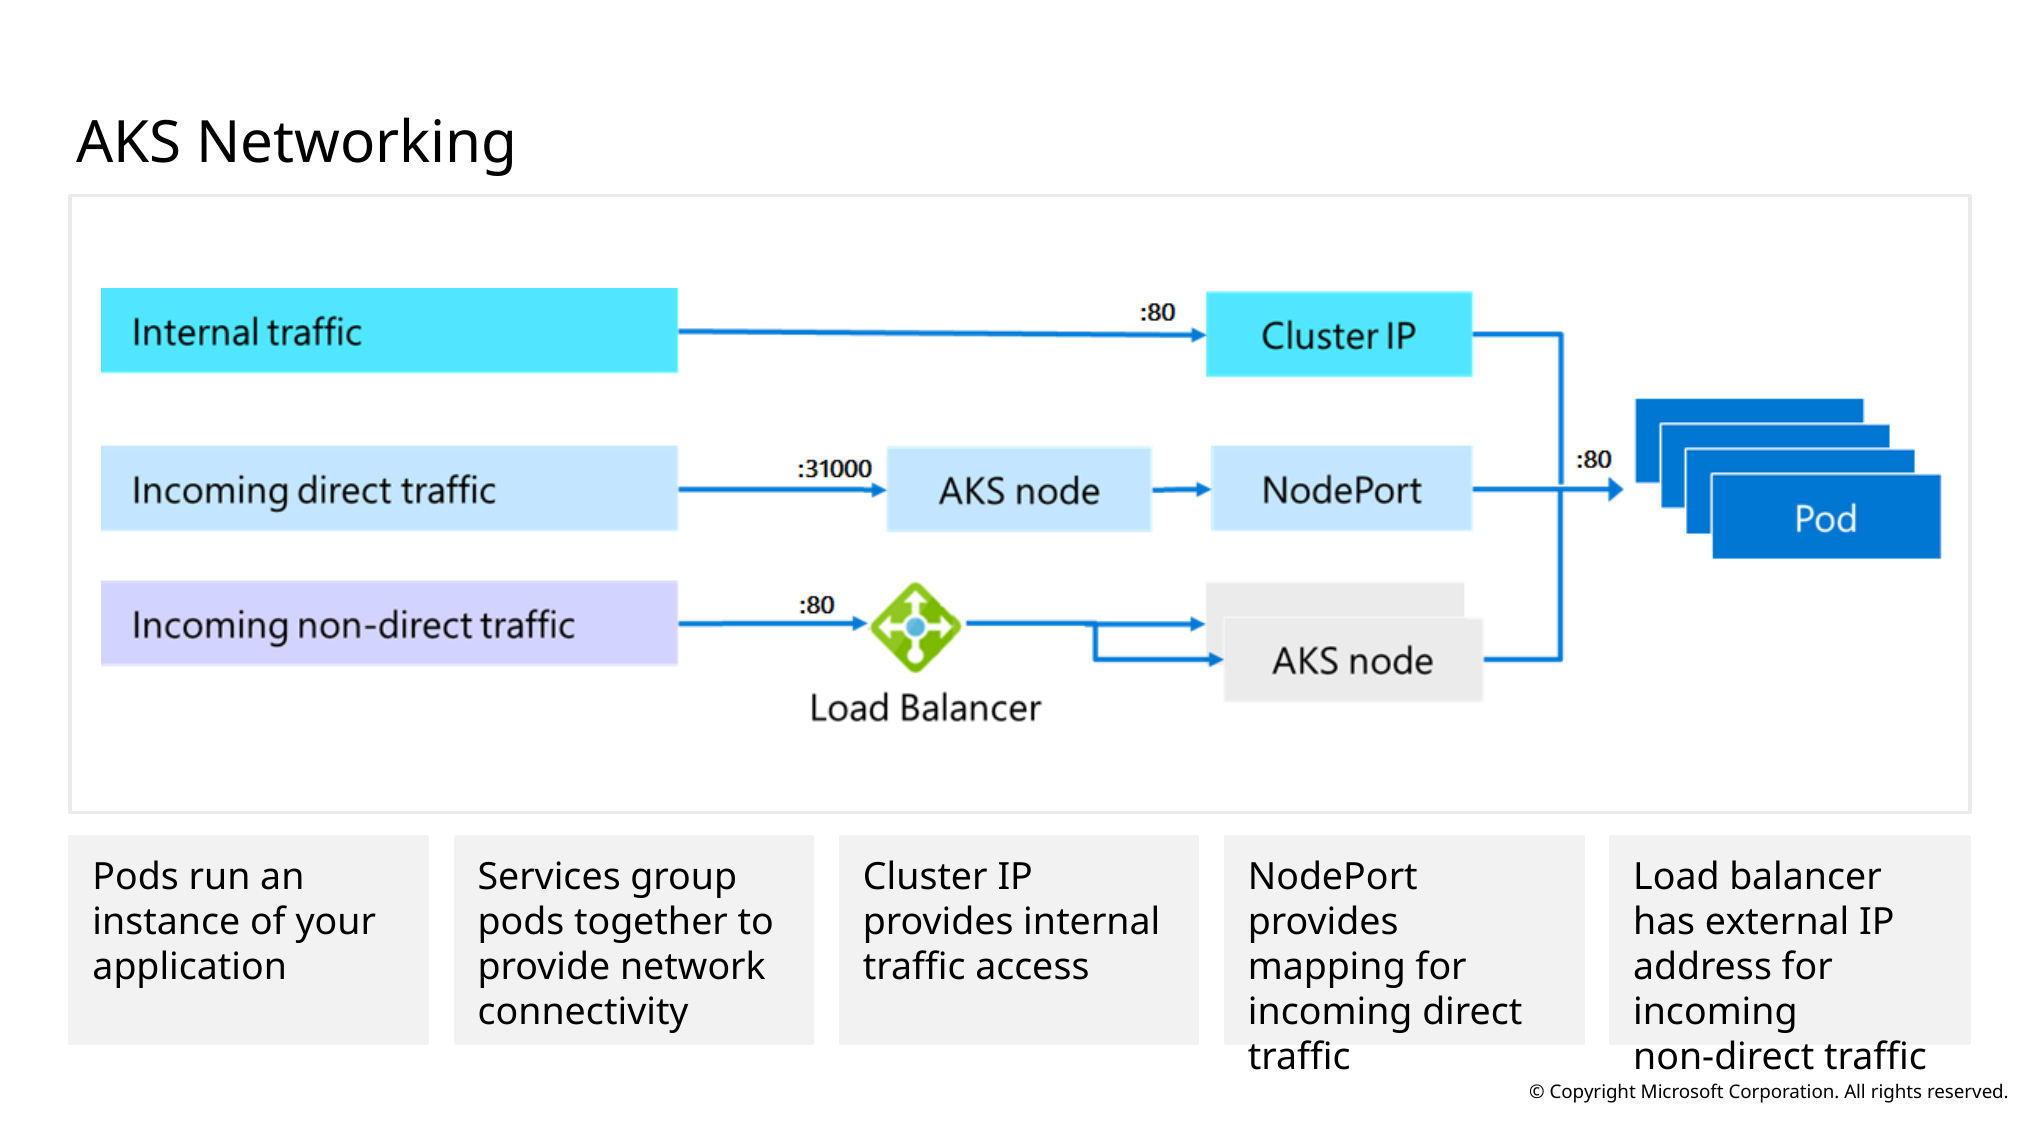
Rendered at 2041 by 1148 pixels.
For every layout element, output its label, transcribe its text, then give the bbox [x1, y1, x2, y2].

picture [101, 288, 1943, 753]
title AKS Networking [76, 103, 1969, 175]
text_box Pods run an instance of your application [70, 836, 428, 1044]
text_box [69, 195, 1971, 813]
text_box Load balancer has external IP address for incoming non-direct traffic [1610, 836, 1970, 1044]
text_box NodePort provides mapping for incoming direct traffic [1225, 836, 1583, 1044]
text_box Cluster IP provides internal traffic access [840, 836, 1198, 1044]
text_box Services group pods together to provide network connectivity [455, 836, 813, 1044]
